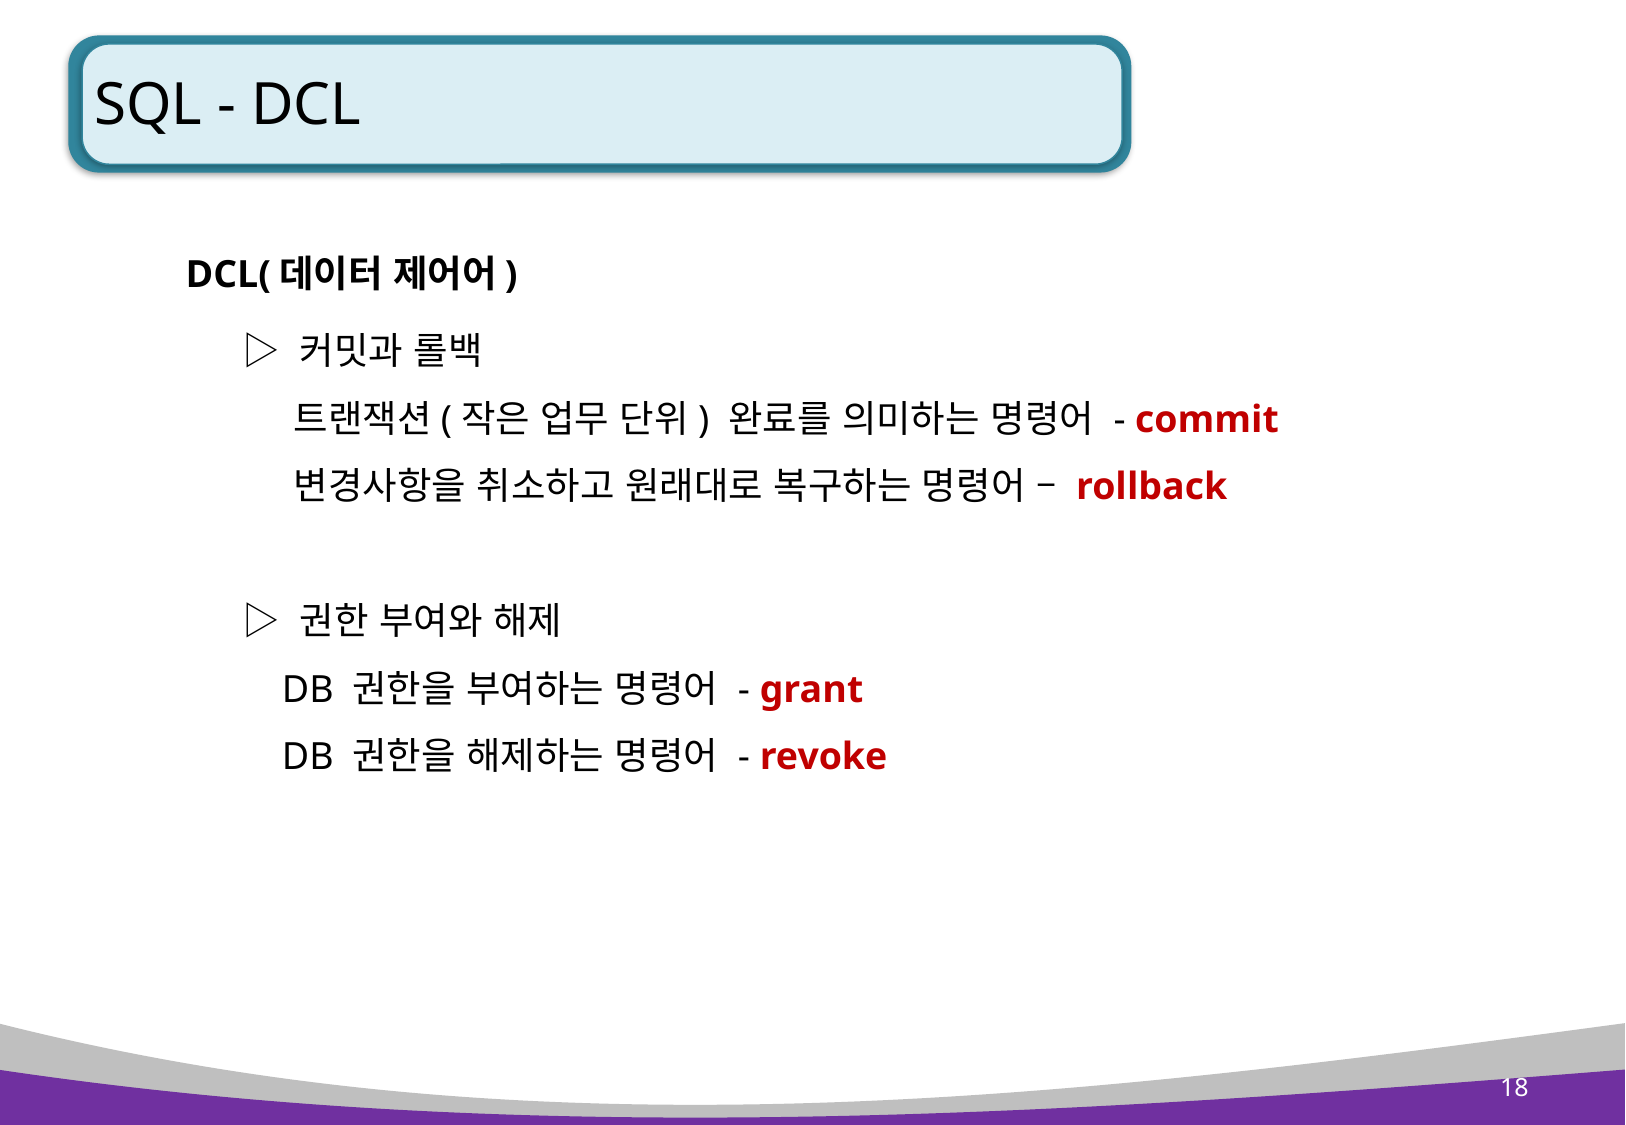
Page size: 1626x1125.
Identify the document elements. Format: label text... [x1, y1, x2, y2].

text_box ▷ 커밋과 롤백 트랜잭션(작은 업무 단위) 완료를 의미하는 명령어 - commit 변경사항을 취소하고 원래대로 복구하는 명령어 – rollback ▷ 권한 부여와 해제 DB 권한을 부여하는 명령어 - grant DB 권한을 해제하는 명령어 - revoke [228, 297, 1406, 853]
list DCL(데이터 제어어) [141, 219, 730, 303]
slide_number 18 [1452, 1058, 1544, 1119]
title SQL - DCL [33, 30, 1179, 172]
